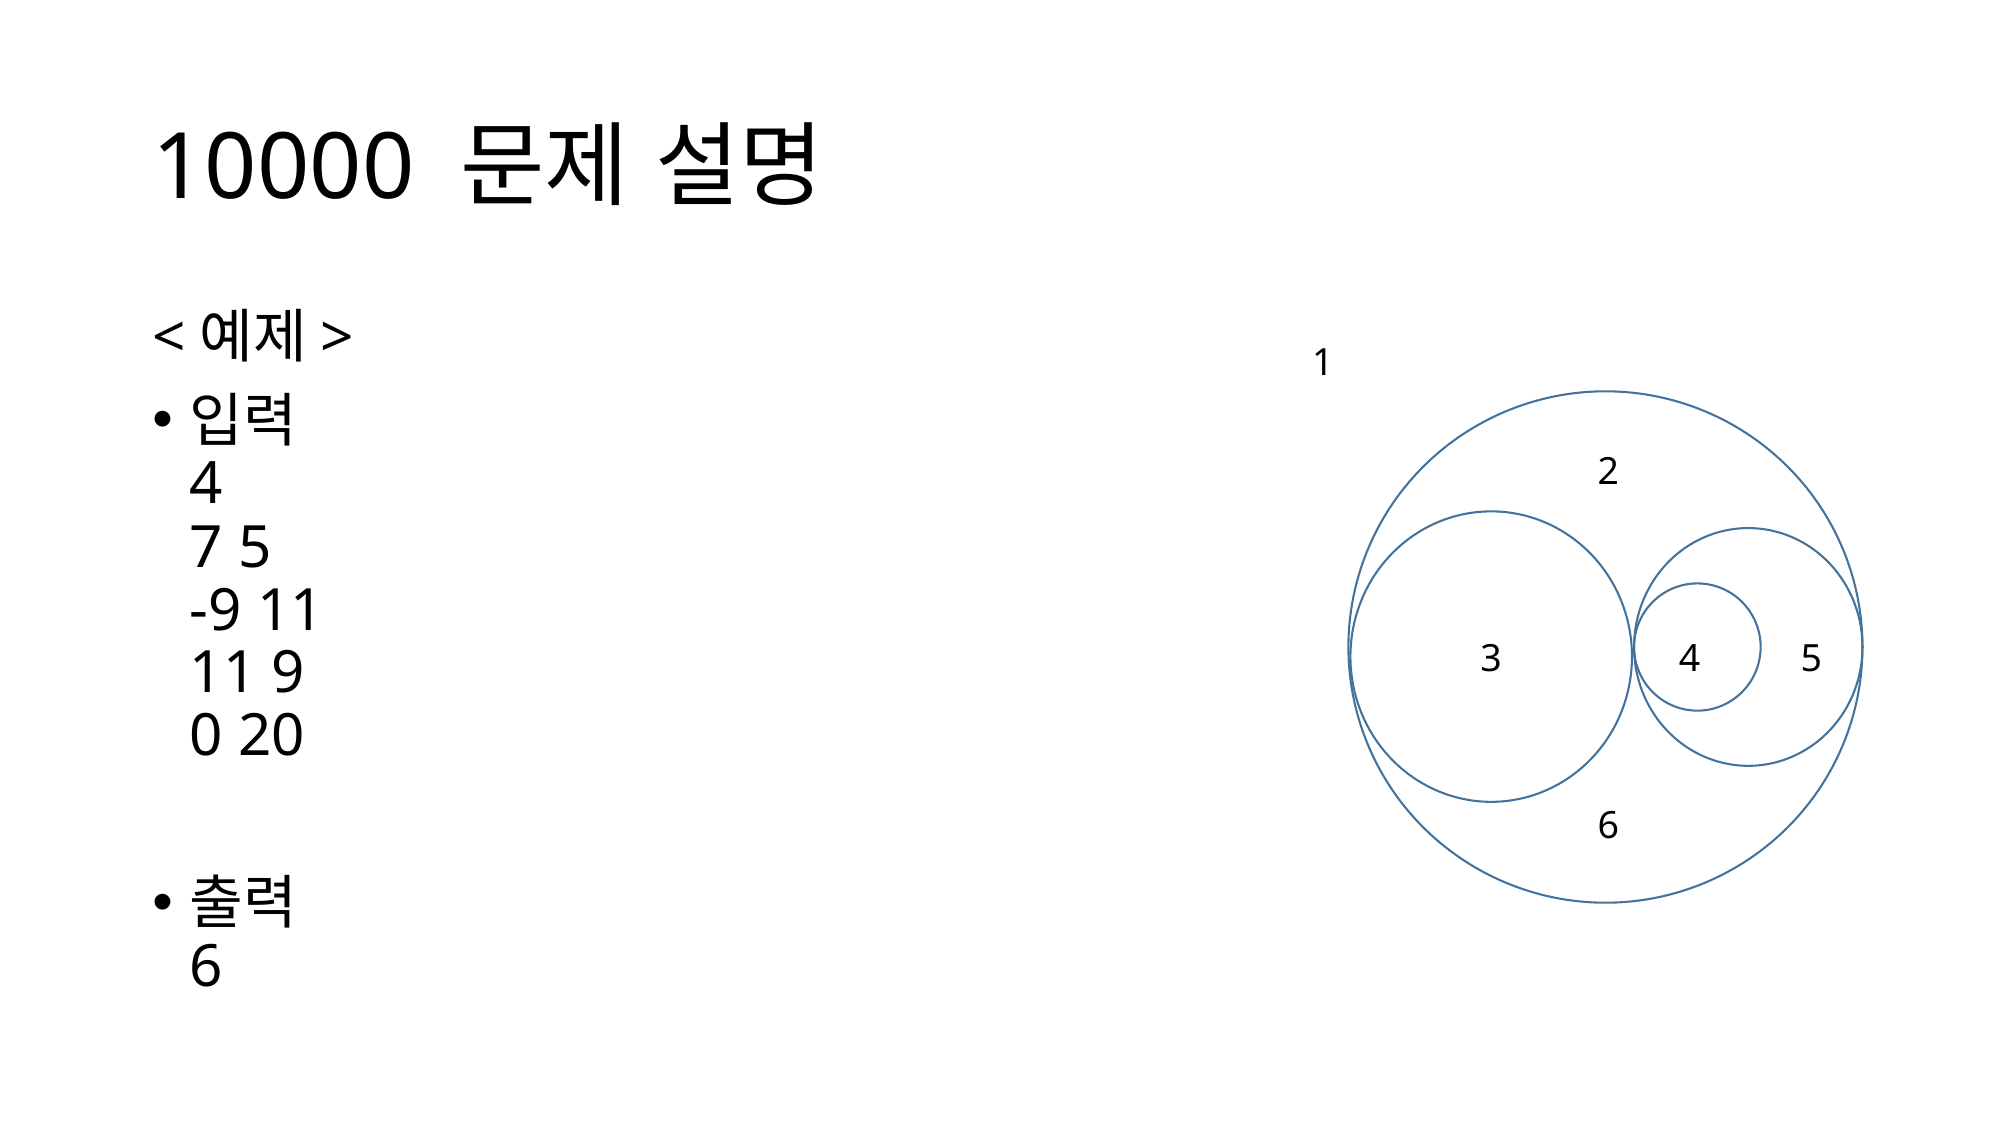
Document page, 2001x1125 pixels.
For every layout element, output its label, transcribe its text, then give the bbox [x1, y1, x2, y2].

title 10000 문제 설명 [137, 59, 1863, 278]
list <예제> 입력 4 7 5 -9 11 11 9 0 20 출력 6 [137, 299, 385, 1014]
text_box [1297, 330, 1863, 903]
